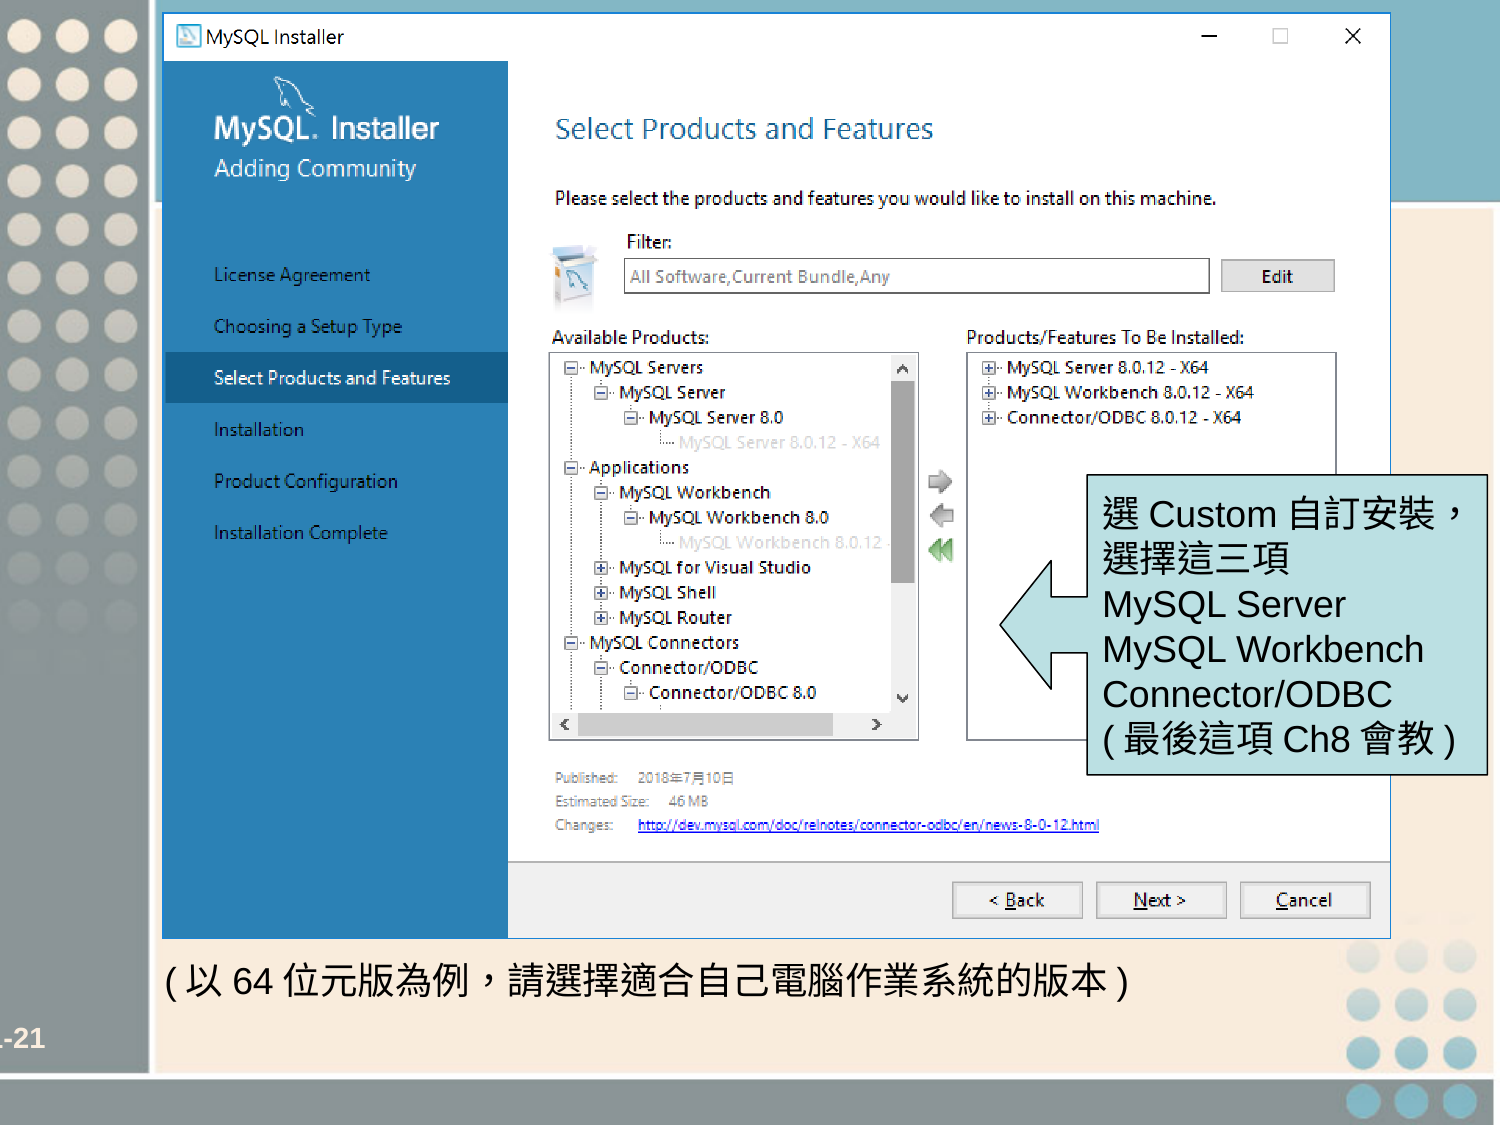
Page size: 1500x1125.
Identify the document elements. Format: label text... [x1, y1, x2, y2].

text_box (以64位元版為例，請選擇適合自己電腦作業系統的版本) [149, 949, 1144, 1010]
picture [0, 0, 1500, 1125]
text_box 選Custom自訂安裝，選擇這三項 MySQL Server MySQL Workbench Connector/ODBC (最後這項Ch8會教) [1394, 474, 1488, 775]
